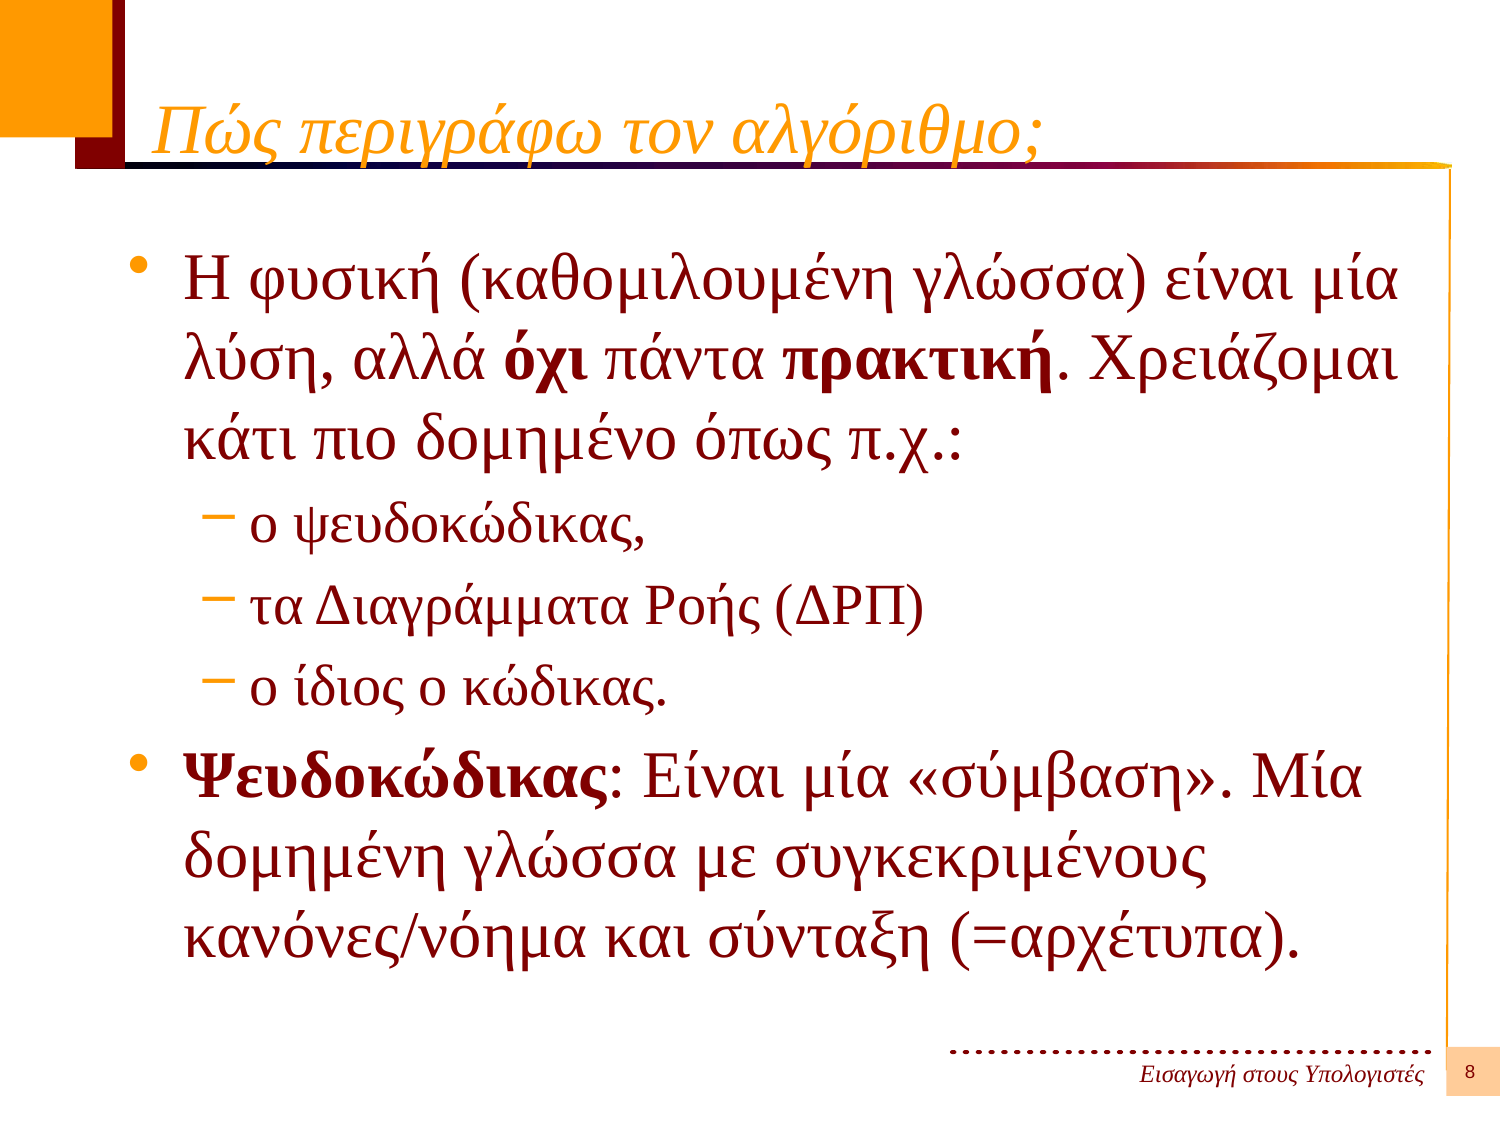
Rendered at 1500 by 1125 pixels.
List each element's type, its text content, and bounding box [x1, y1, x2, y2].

picture [1425, 162, 1452, 169]
list Η φυσική (καθομιλουμένη γλώσσα) είναι μία λύση, αλλά όχι πάντα πρακτική. Χρειάζομαι κάτι πιο δομημένο όπως π.χ.: ο ψευδοκώδικας, τα Διαγράμματα Ροής (ΔΡΠ) ο ίδιος ο κώδικας. Ψευδοκώδικας: Είναι μία «σύμβαση». Μία δομημένη γλώσσα με συγκεκριμένους κανόνες/νόημα και σύνταξη (=αρχέτυπα). [112, 224, 1425, 1013]
picture [125, 162, 137, 169]
title Πώς περιγράφω τον αλγόριθμο; [137, 75, 1425, 175]
